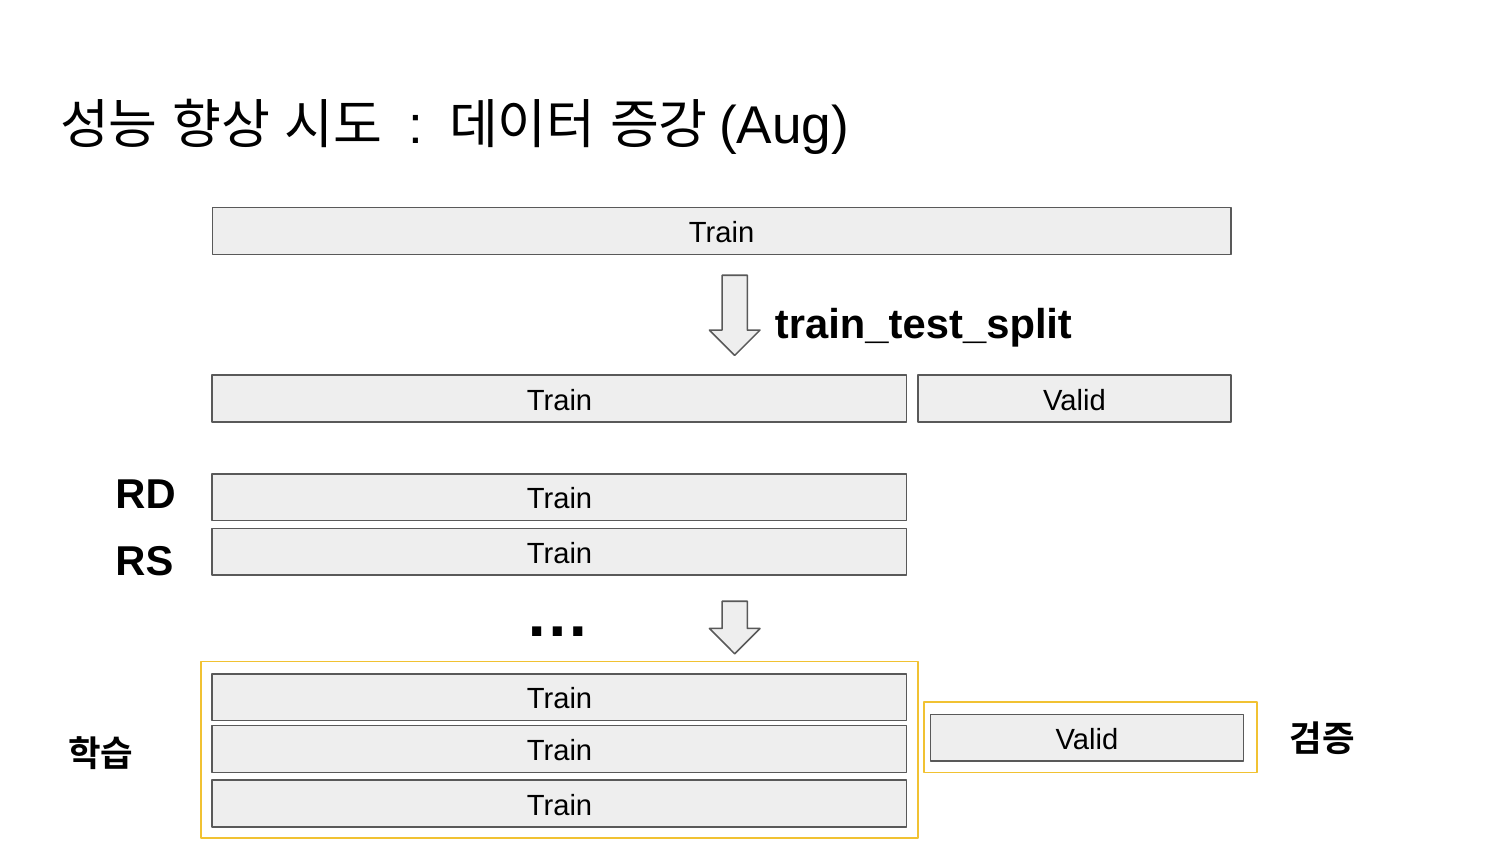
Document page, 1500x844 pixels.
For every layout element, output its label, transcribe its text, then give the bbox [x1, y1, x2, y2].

text_box Train [213, 473, 907, 521]
text_box train_test_split [759, 274, 1232, 362]
text_box [709, 275, 759, 356]
text_box … [510, 545, 622, 661]
title 성능 향상 시도 : 데이터 증강(Aug) [44, 75, 1443, 170]
text_box Train [212, 374, 907, 422]
text_box 검증 [1274, 701, 1392, 774]
text_box Valid [917, 374, 1232, 422]
text_box Train [213, 528, 907, 576]
text_box [201, 661, 918, 838]
text_box [709, 601, 761, 654]
text_box 학습 [53, 715, 171, 789]
text_box RD [100, 444, 213, 511]
text_box Train [212, 207, 1232, 255]
text_box [923, 702, 1257, 773]
text_box RS [100, 511, 213, 599]
